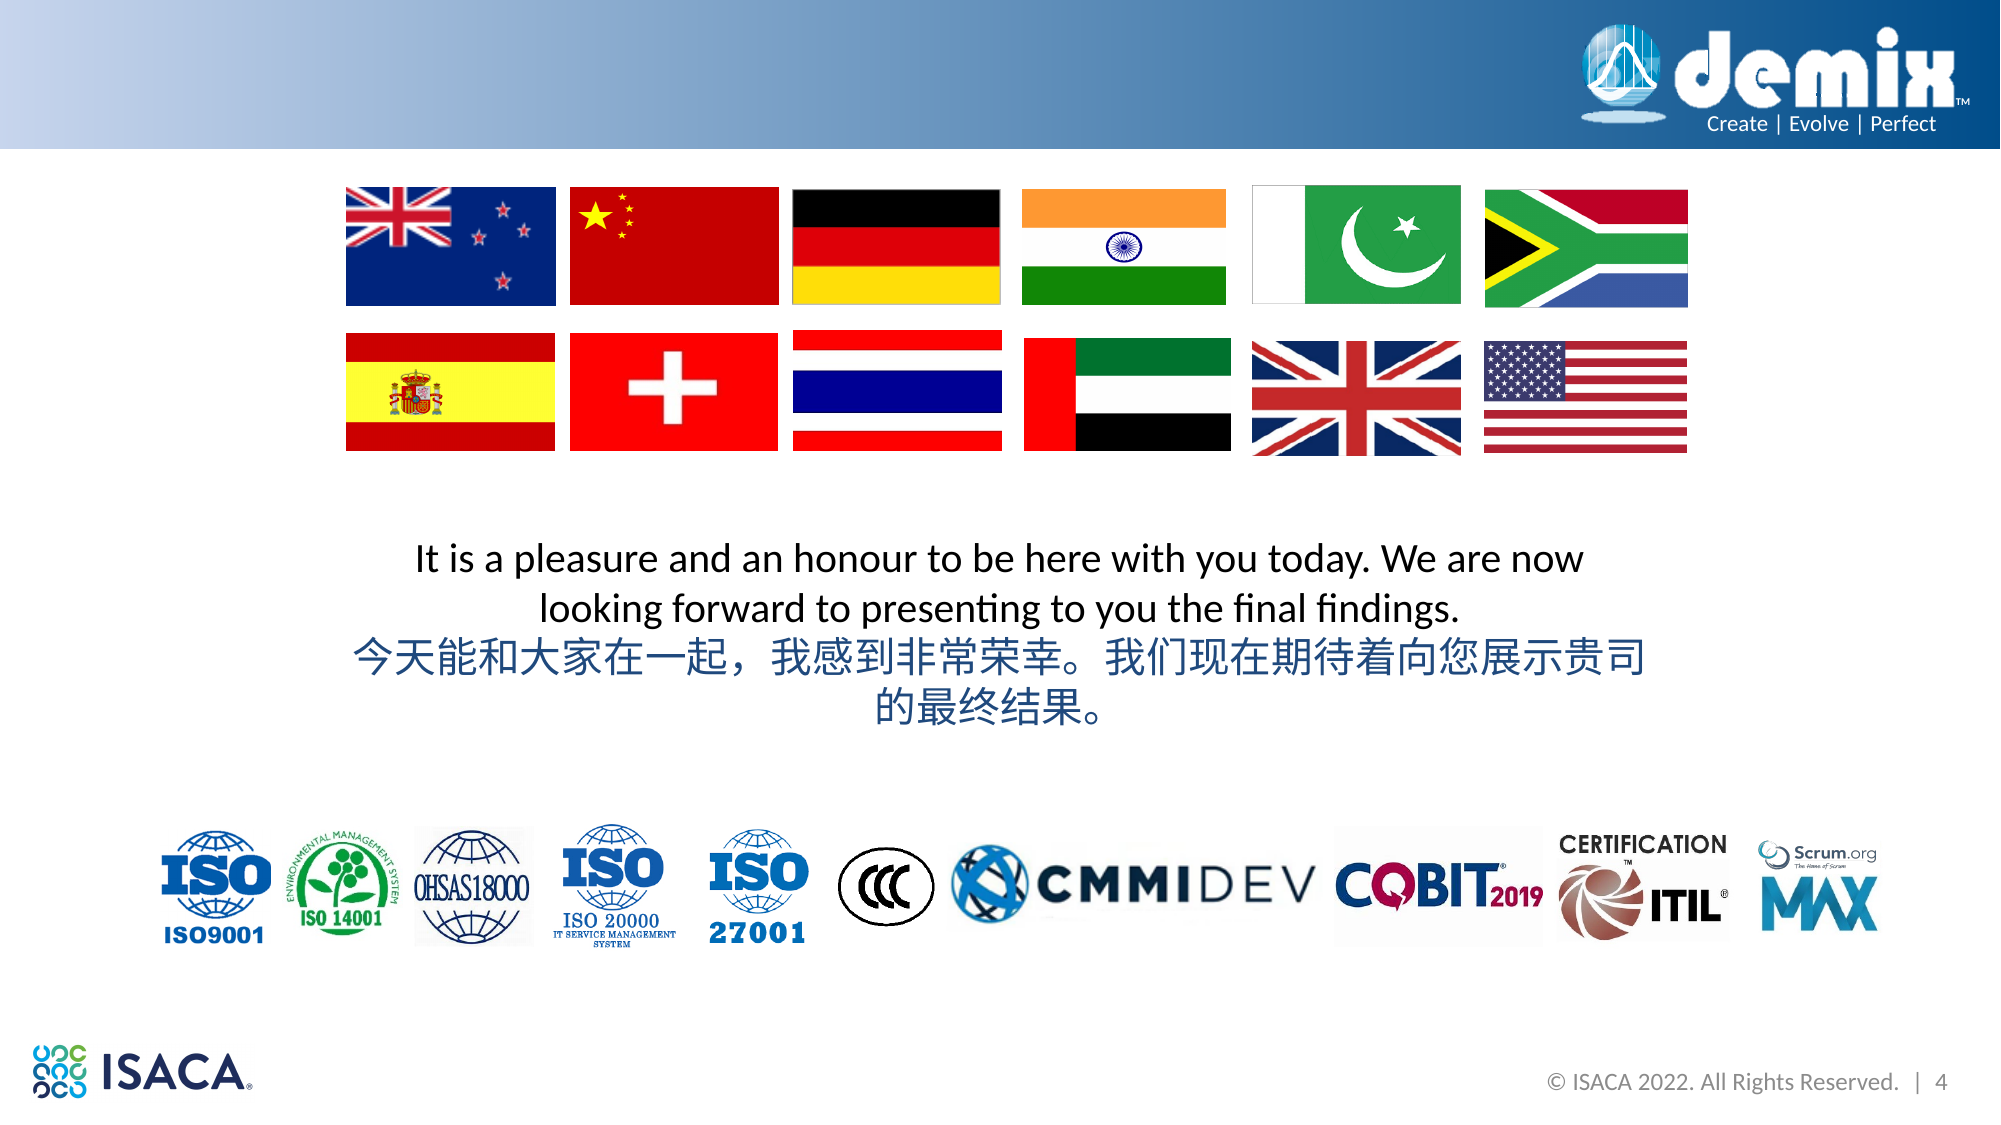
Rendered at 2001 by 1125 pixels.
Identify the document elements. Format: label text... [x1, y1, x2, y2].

picture [1022, 189, 1226, 306]
picture [160, 829, 271, 945]
picture [1554, 820, 1738, 954]
picture [1024, 338, 1231, 451]
picture [282, 820, 403, 954]
picture [946, 842, 1323, 933]
picture [29, 1043, 255, 1103]
picture [546, 817, 680, 956]
picture [1485, 189, 1688, 308]
picture [1252, 185, 1461, 304]
picture [793, 330, 1002, 451]
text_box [1750, 836, 1889, 937]
picture [792, 189, 1001, 305]
picture [570, 187, 779, 305]
picture [570, 333, 778, 451]
picture [1549, 3, 2000, 153]
picture [346, 333, 555, 451]
picture [691, 822, 825, 951]
picture [837, 844, 935, 929]
picture [346, 187, 556, 306]
text_box It is a pleasure and an honour to be here with you today. We are now looking forward to presenting to you the final findings. 今天能和大家在一起，我感到非常荣幸。我们现在期待着向您展示贵司的最终结果。 [337, 523, 1663, 739]
picture [1252, 341, 1461, 456]
picture [1334, 826, 1543, 947]
picture [1484, 341, 1687, 453]
picture [414, 826, 534, 947]
